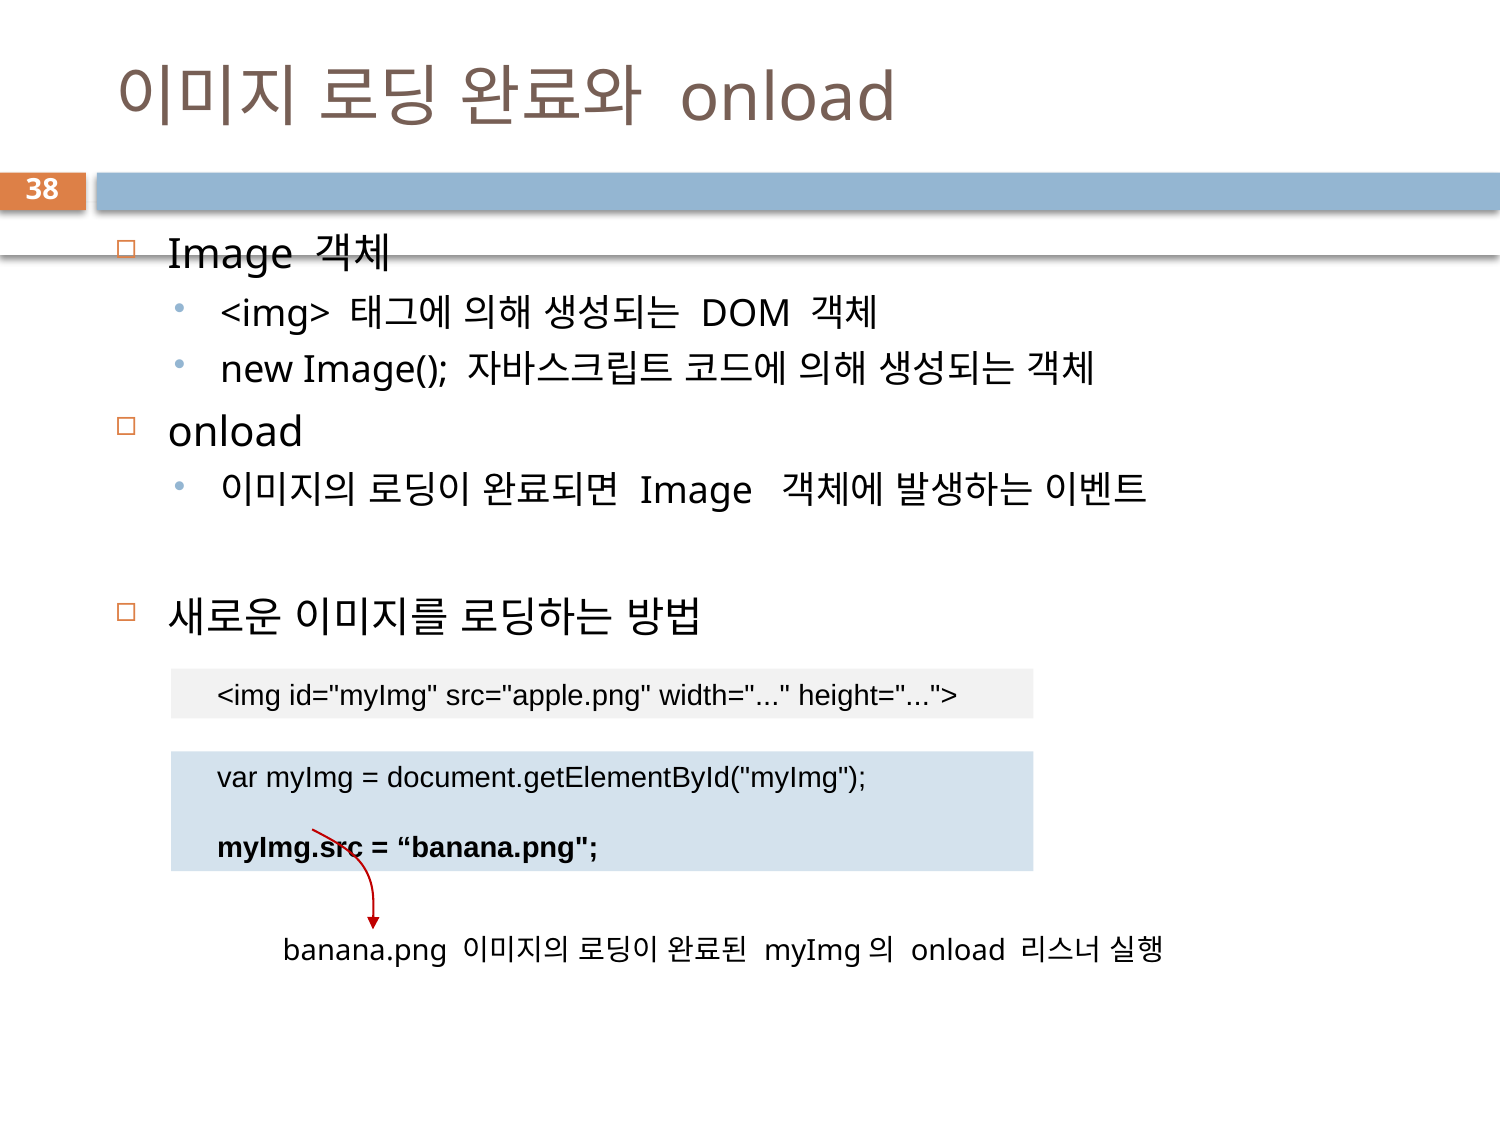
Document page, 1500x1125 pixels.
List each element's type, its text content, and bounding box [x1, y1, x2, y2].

list Image 객체 <img> 태그에 의해 생성되는 DOM 객체 new Image(); 자바스크립트 코드에 의해 생성되는 객체 onload 이미지의 로딩이 완료되면 Image 객체에 발생하는 이벤트 새로운 이미지를 로딩하는 방법 [100, 219, 1438, 1047]
title 이미지 로딩 완료와 onload [100, 37, 1438, 149]
text_box <img id="myImg" src="apple.png" width="..." height="..."> [171, 668, 1034, 719]
text_box var myImg = document.getElementById("myImg"); myImg.src = “banana.png"; [171, 751, 1034, 872]
text_box [311, 827, 380, 930]
text_box banana.png 이미지의 로딩이 완료된 myImg의 onload 리스너 실행 [267, 923, 1188, 974]
slide_number 38 [0, 170, 87, 211]
